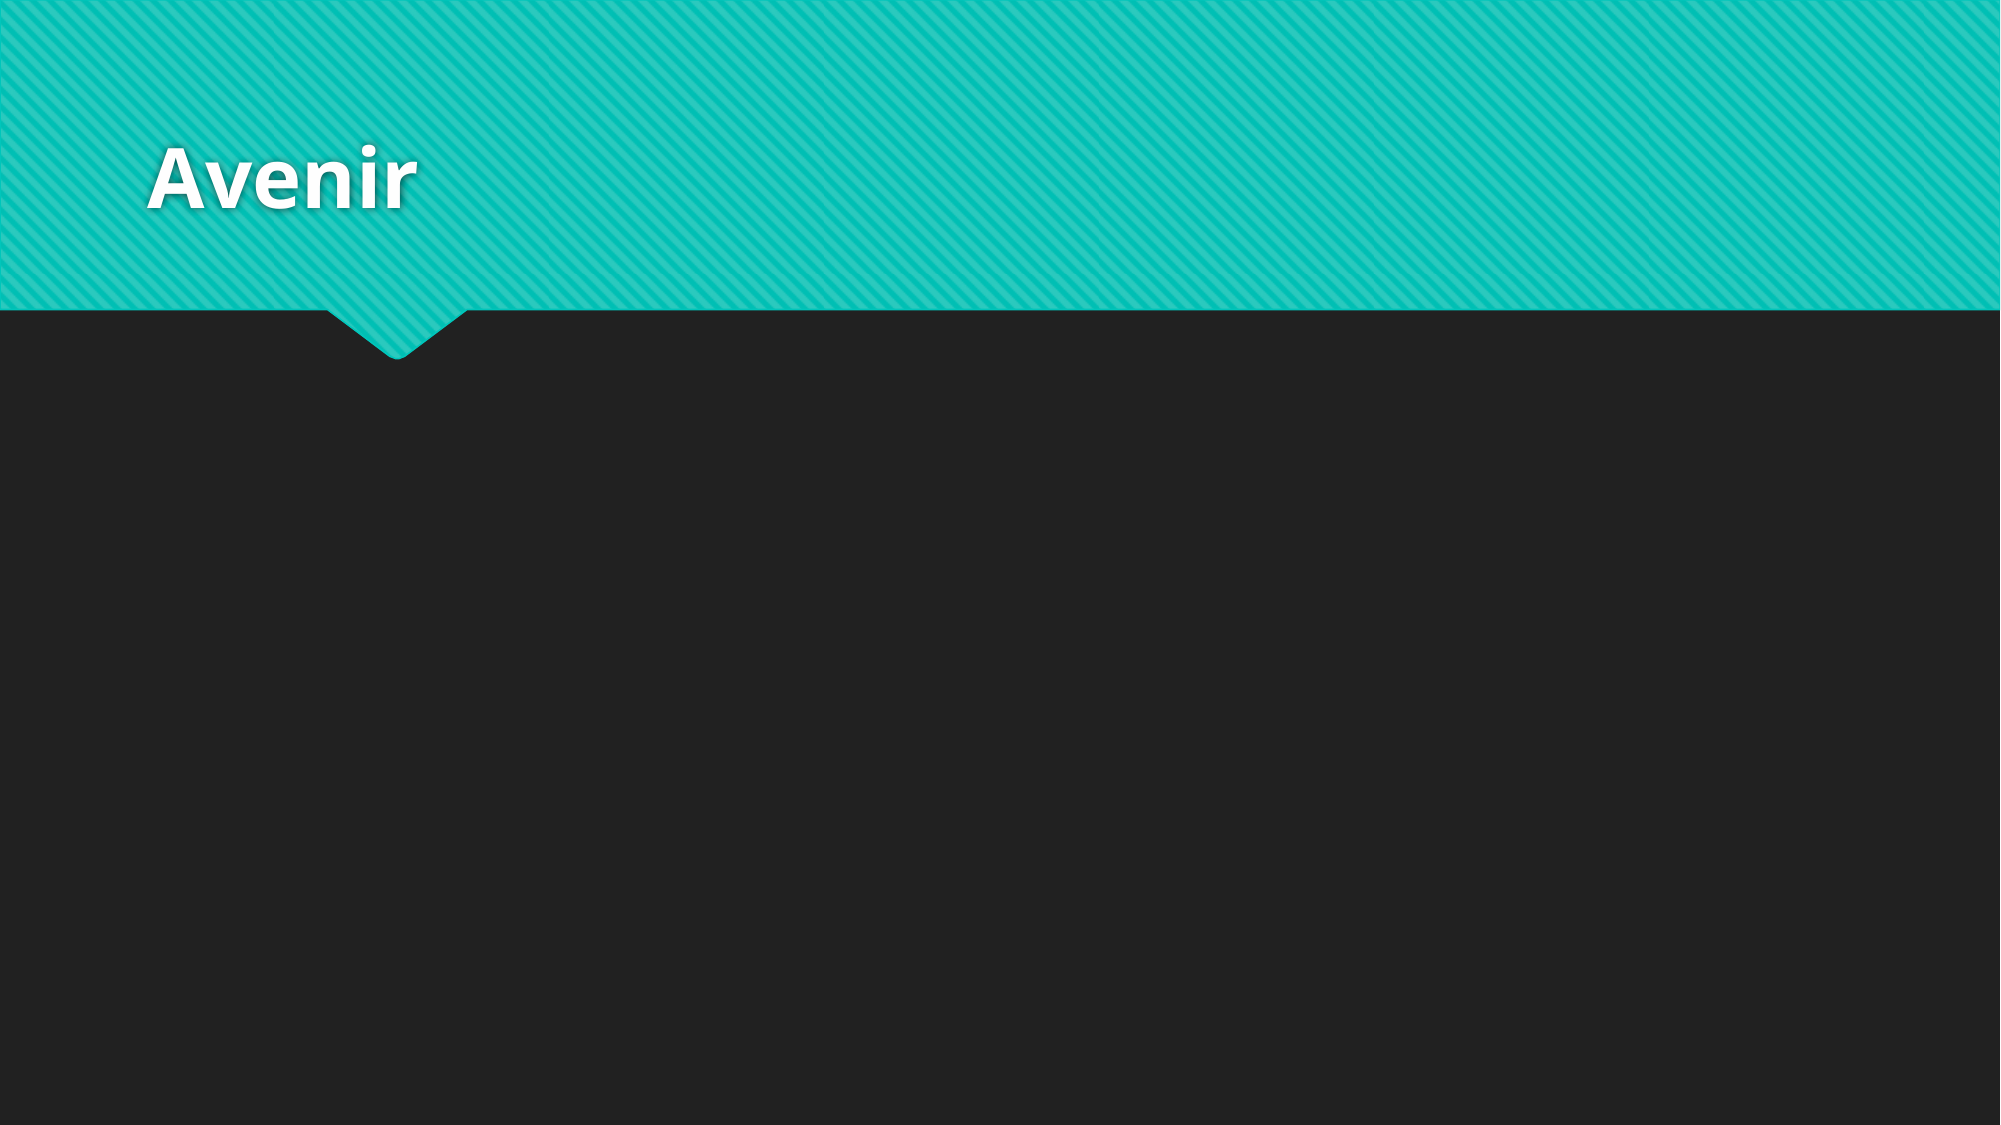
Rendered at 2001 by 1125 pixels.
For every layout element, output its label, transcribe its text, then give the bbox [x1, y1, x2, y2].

title Avenir [132, 73, 1868, 233]
